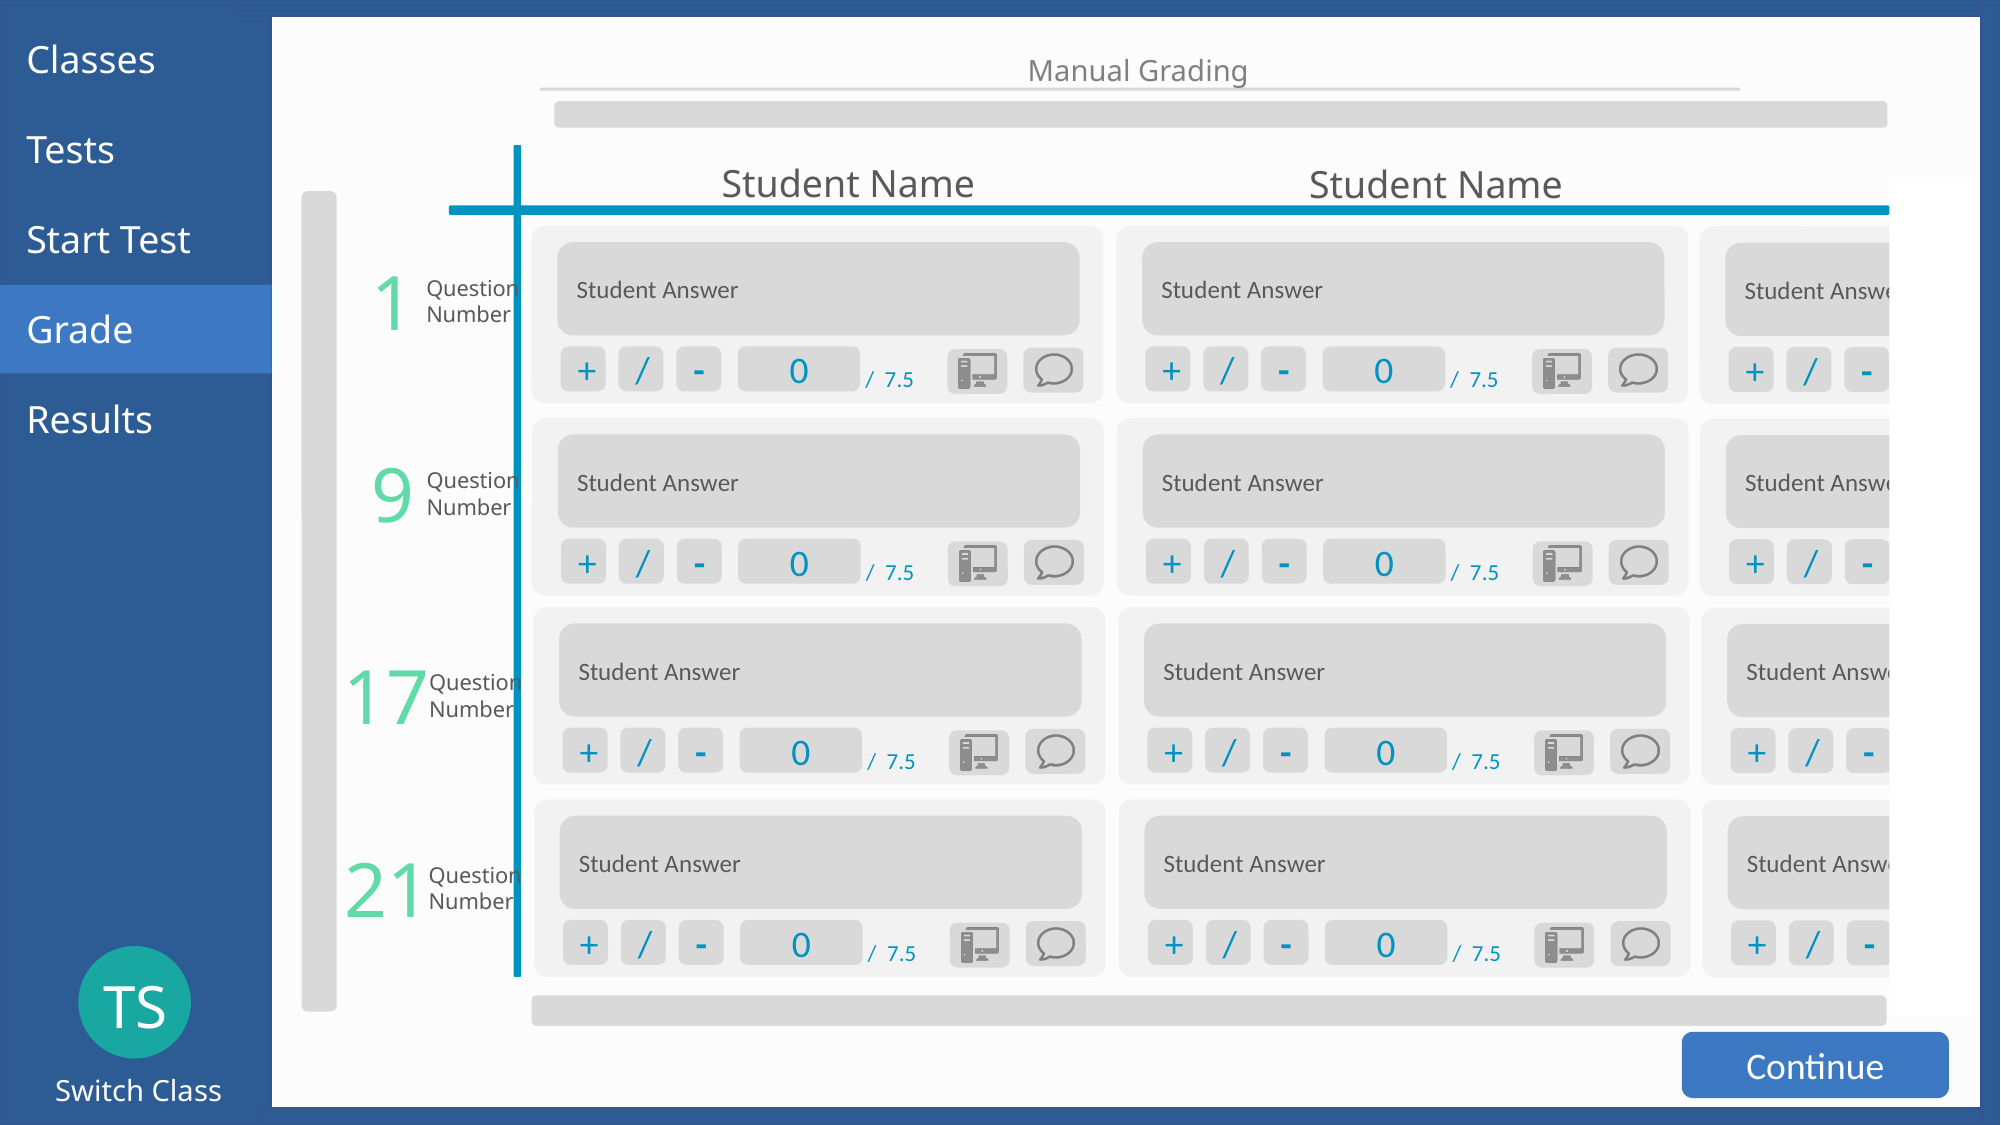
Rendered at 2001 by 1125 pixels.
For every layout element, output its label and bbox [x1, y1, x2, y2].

text_box [315, 824, 569, 954]
text_box [1118, 607, 1691, 785]
text_box [1116, 225, 1689, 404]
text_box [320, 237, 566, 367]
text_box [533, 799, 1106, 977]
text_box [1116, 418, 1689, 596]
text_box [1118, 799, 1691, 977]
text_box [0, 0, 2000, 1125]
text_box [531, 225, 1104, 404]
text_box [321, 429, 567, 559]
text_box [531, 418, 1104, 596]
text_box [533, 607, 1106, 785]
text_box [314, 631, 570, 761]
text_box [37, 945, 240, 1115]
